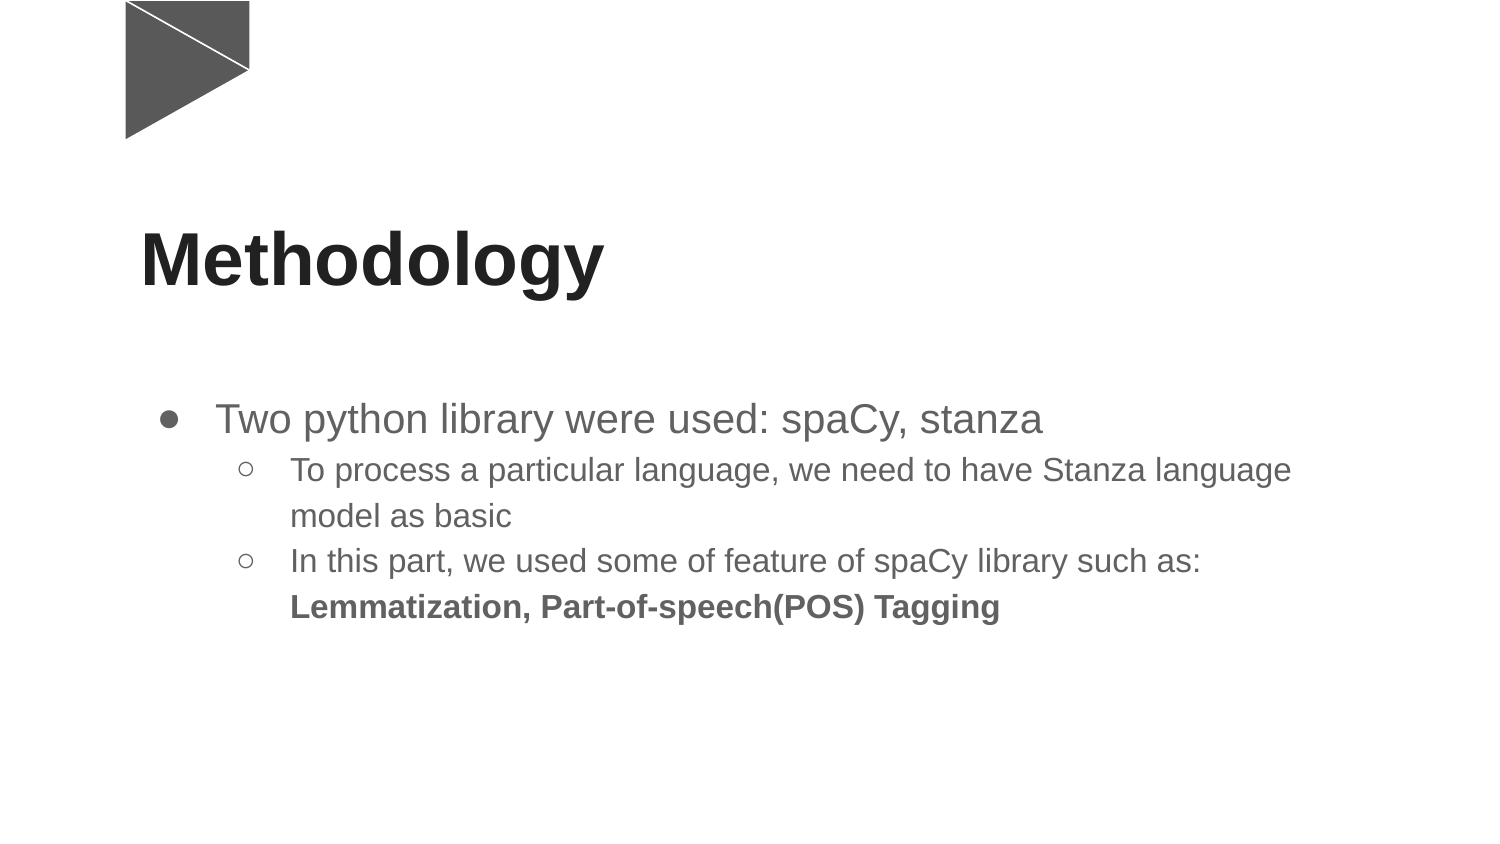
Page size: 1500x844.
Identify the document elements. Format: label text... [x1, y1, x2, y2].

list Two python library were used: spaCy, stanza To process a particular language, we need to have Stanza language model as basic In this part, we used some of feature of spaCy library such as: Lemmatization, Part-of-speech(POS) Tagging [125, 369, 1375, 753]
title Methodology [125, 195, 1375, 336]
